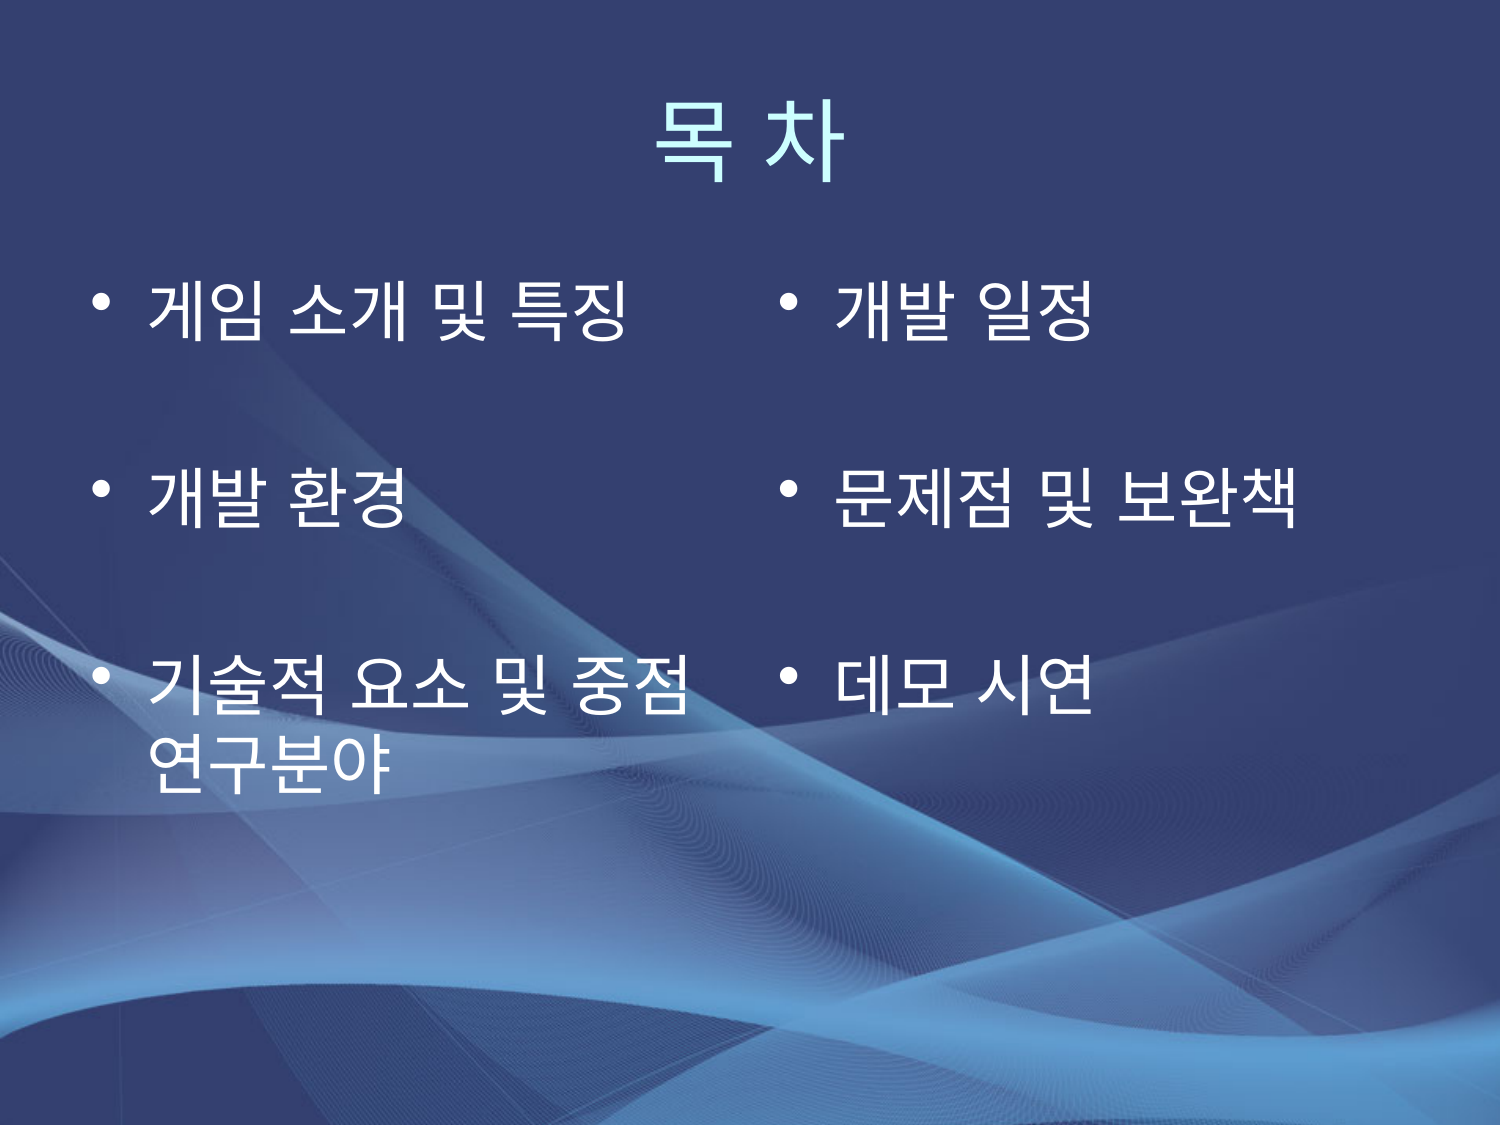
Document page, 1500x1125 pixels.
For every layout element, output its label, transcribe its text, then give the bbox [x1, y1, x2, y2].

title 목 차 [75, 45, 1425, 233]
list 개발 일정 문제점 및 보완책 데모 시연 [762, 262, 1425, 870]
list 게임 소개 및 특징 개발 환경 기술적 요소 및 중점 연구분야 [75, 262, 738, 870]
picture [0, 0, 1500, 1125]
